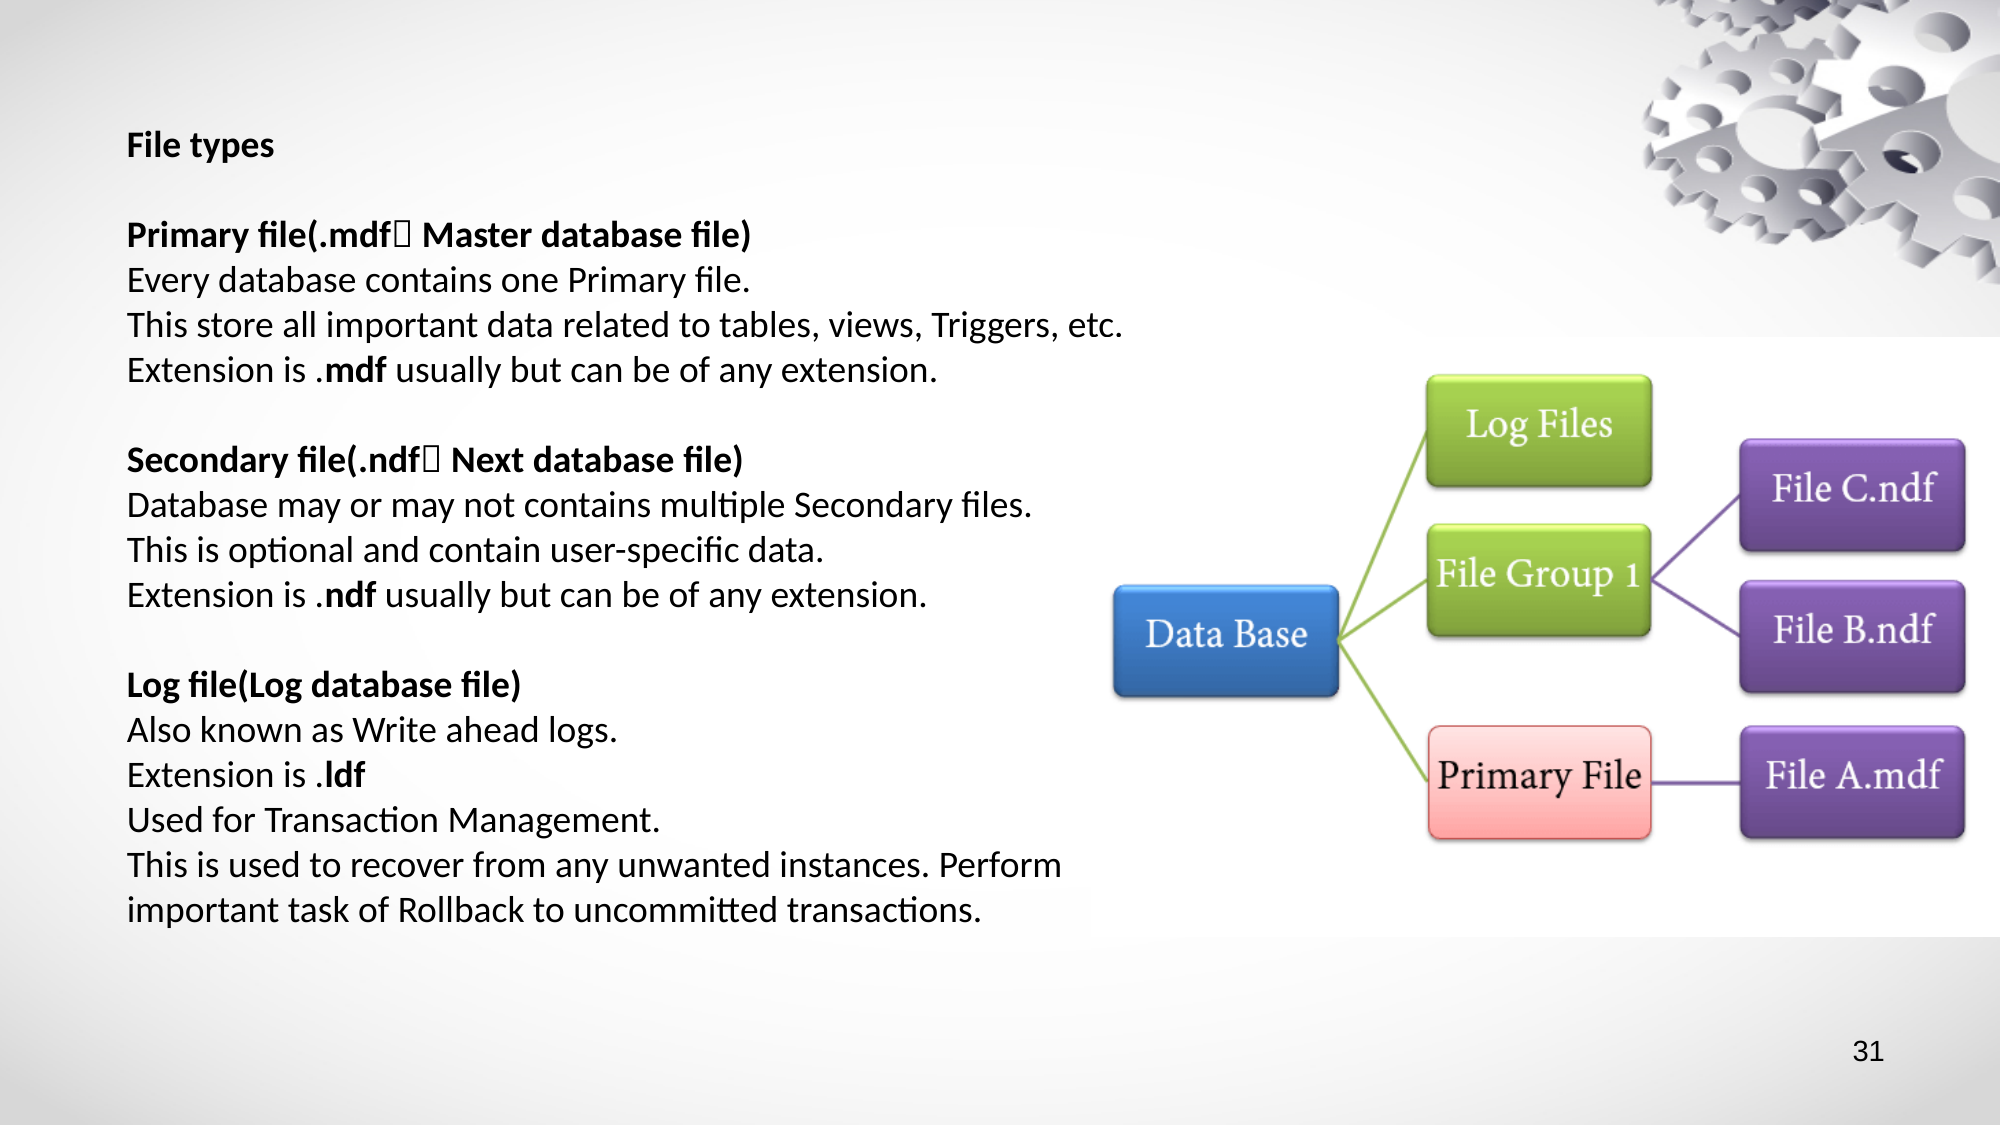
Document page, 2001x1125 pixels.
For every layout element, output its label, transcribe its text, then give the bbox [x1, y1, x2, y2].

picture [0, 0, 2000, 1125]
text_box File types Primary file(.mdf Master database file) Every database contains one Primary file. This store all important data related to tables, views, Triggers, etc. Extension is .mdf usually but can be of any extension. Secondary file(.ndf Next database file) Database may or may not contains multiple Secondary files. This is optional and contain user-specific data. Extension is .ndf usually but can be of any extension. Log file(Log database file) Also known as Write ahead logs. Extension is .ldf Used for Transaction Management. This is used to recover from any unwanted instances. Perform important task of Rollback to uncommitted transactions. [112, 112, 1211, 938]
slide_number 31 [1433, 1024, 1900, 1103]
